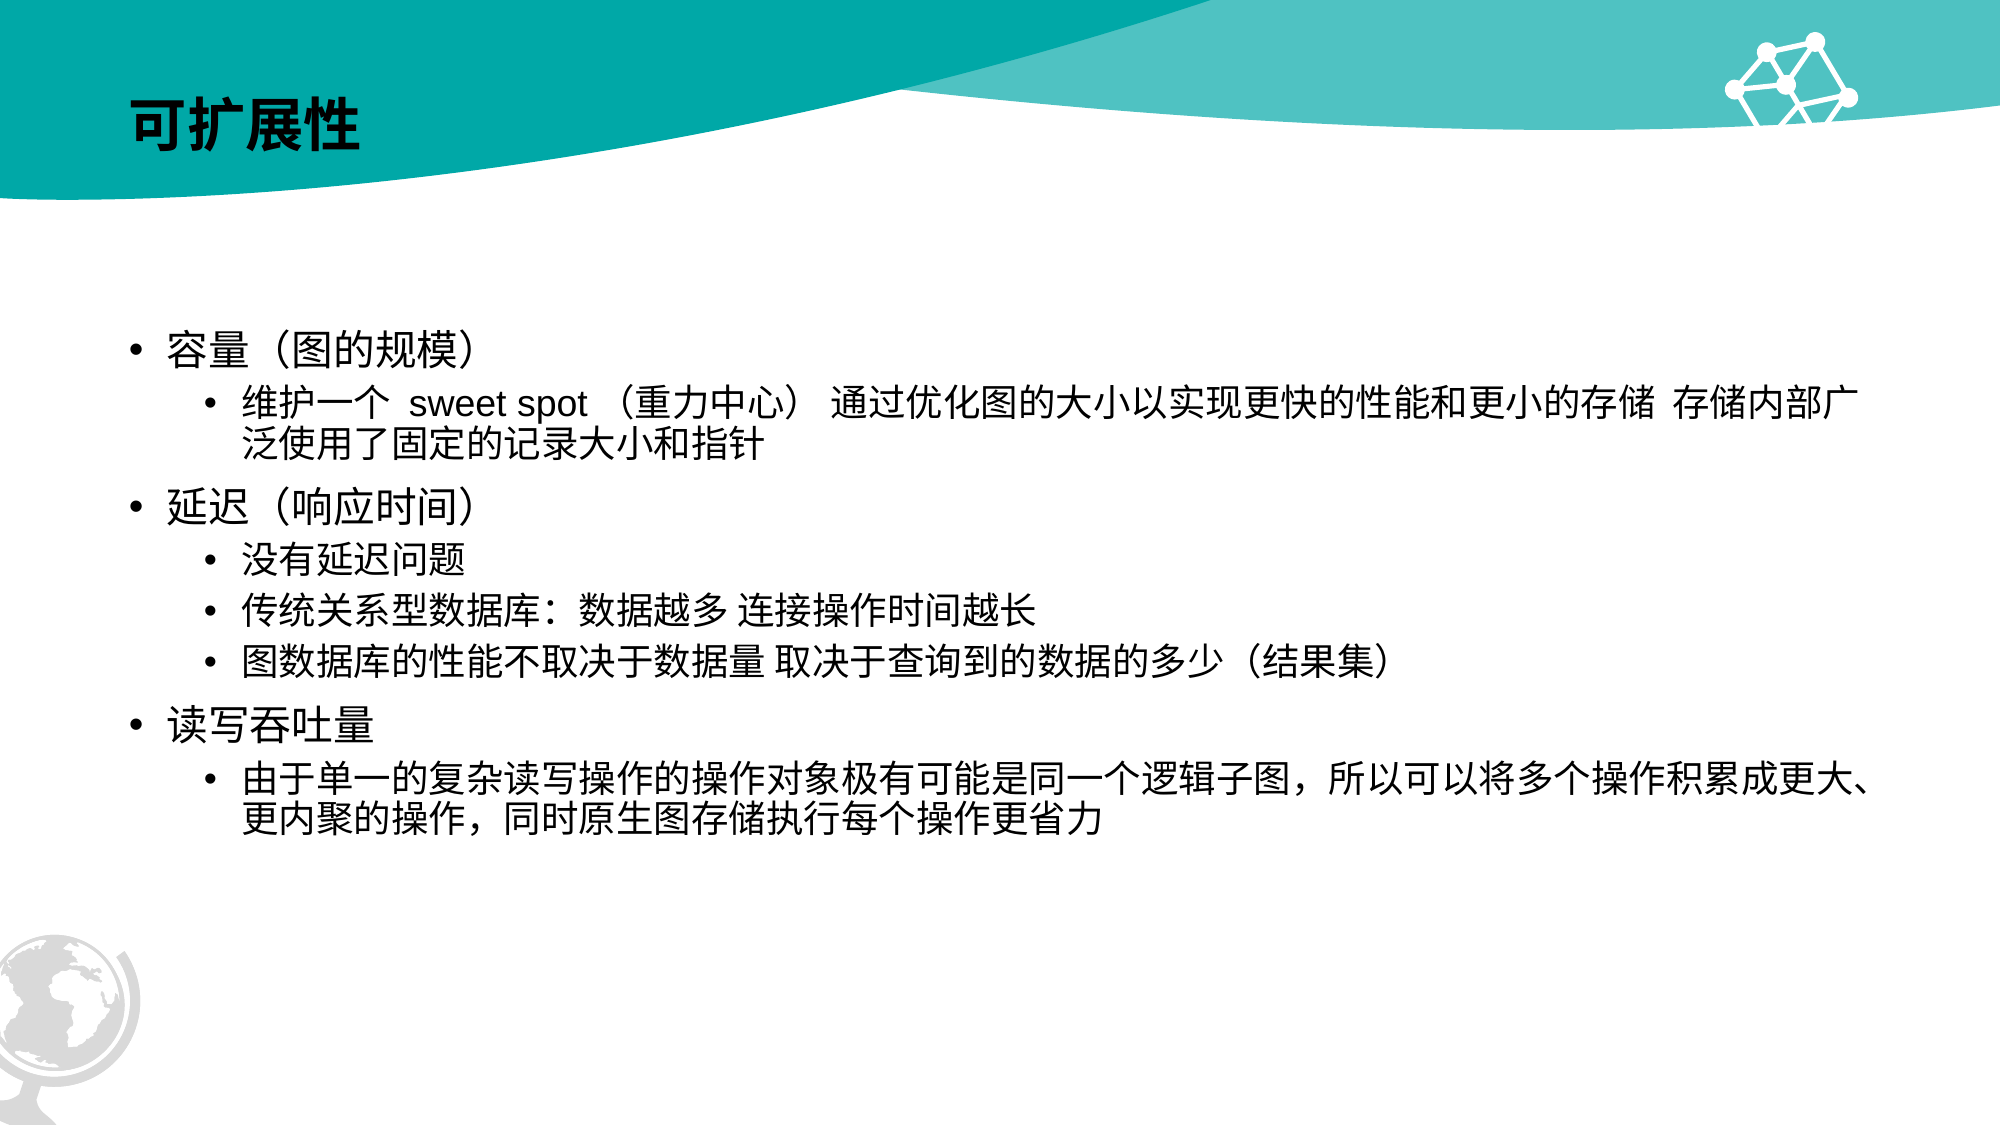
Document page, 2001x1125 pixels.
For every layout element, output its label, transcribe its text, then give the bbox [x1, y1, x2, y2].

list 容量（图的规模） 维护一个 sweet spot（重力中心） 通过优化图的大小以实现更快的性能和更小的存储 存储内部广泛使用了固定的记录大小和指针 延迟（响应时间） 没有延迟问题 传统关系型数据库：数据越多 连接操作时间越长 图数据库的性能不取决于数据量 取决于查询到的数据的多少（结果集） 读写吞吐量 由于单一的复杂读写操作的操作对象极有可能是同一个逻辑子图，所以可以将多个操作积累成更大、更内聚的操作，同时原生图存储执行每个操作更省力 [114, 184, 1886, 1014]
title 可扩展性 [114, 0, 1886, 167]
